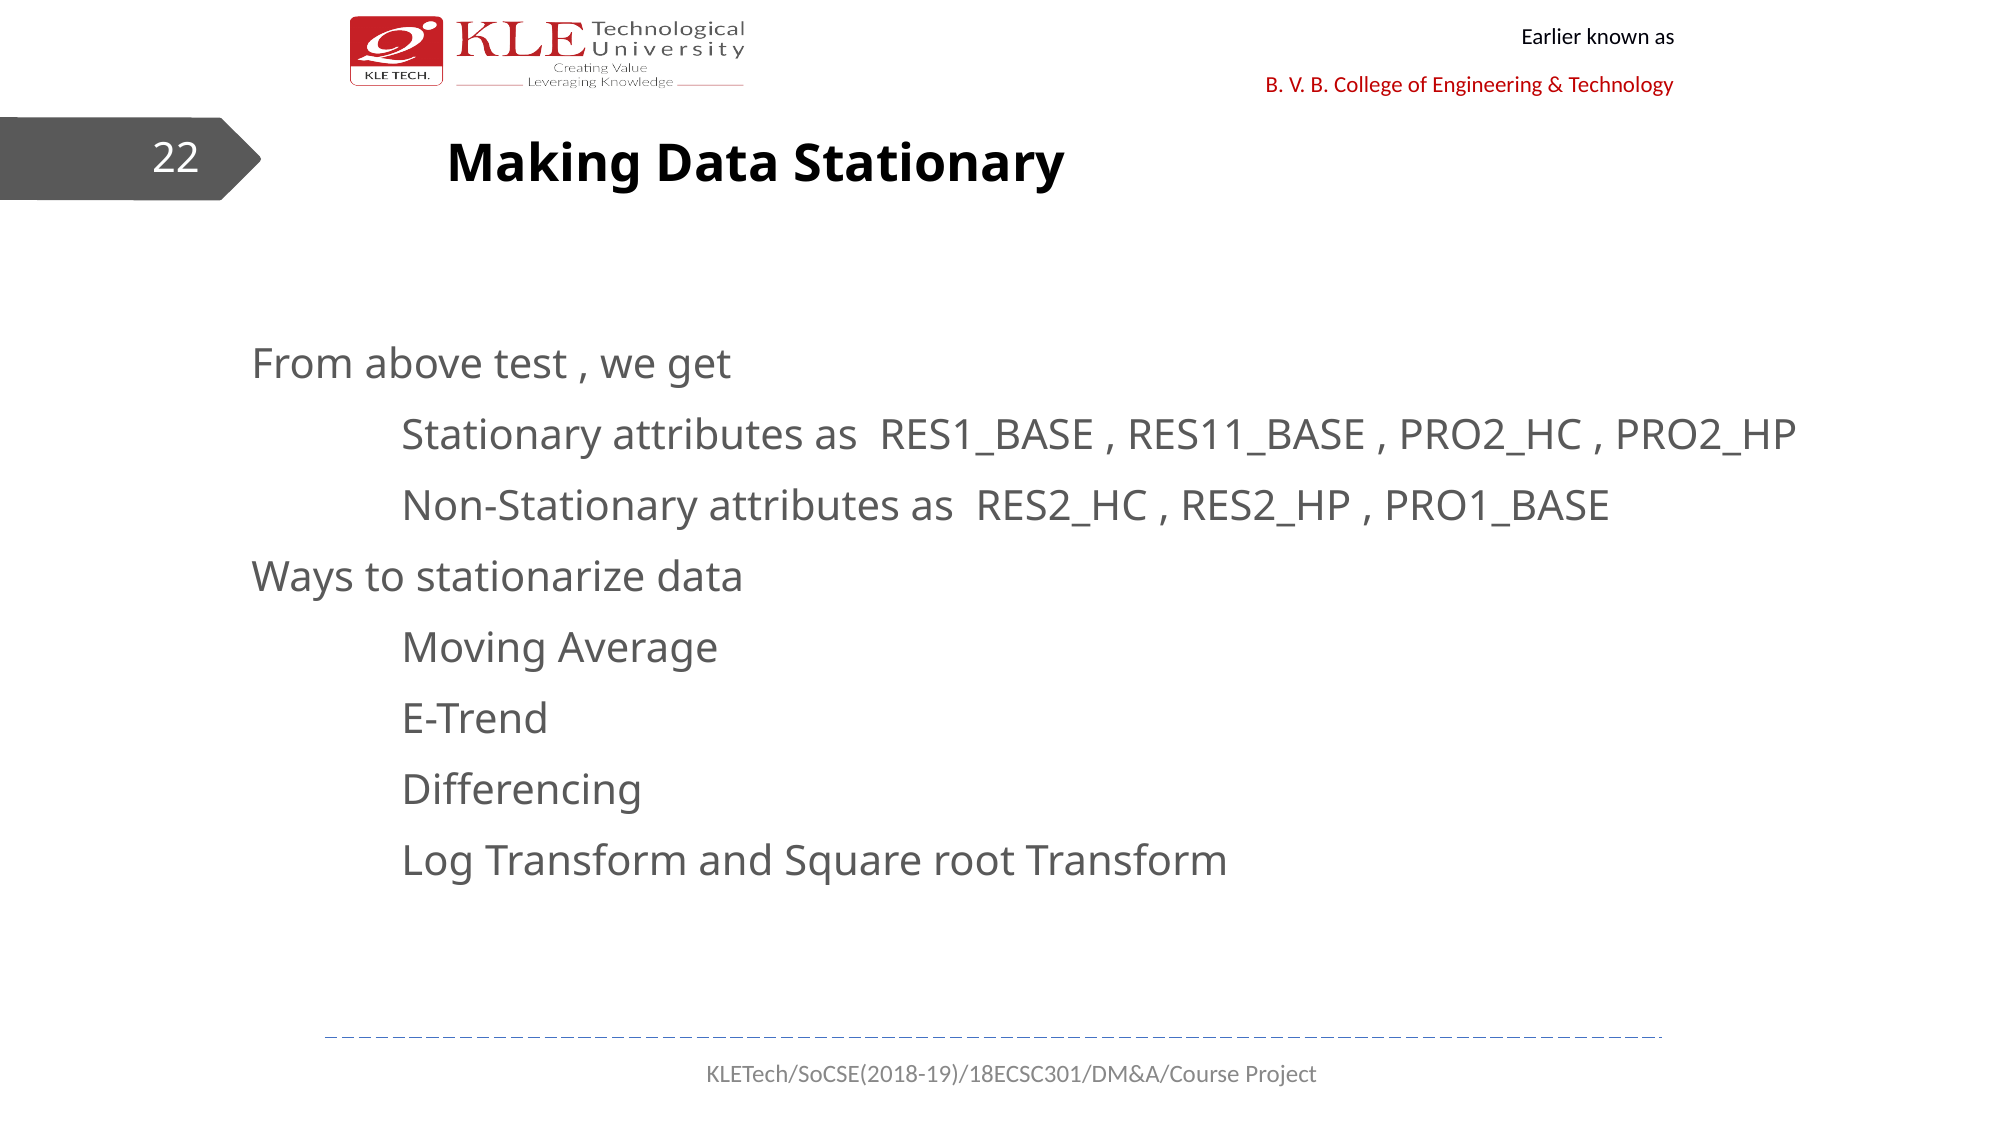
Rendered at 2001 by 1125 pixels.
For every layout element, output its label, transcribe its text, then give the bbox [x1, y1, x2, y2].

title Making Data Stationary [431, 122, 1569, 234]
text_box KLETech/SoCSE(2018-19)/18ECSC301/DM&A/Course Project [650, 1046, 1375, 1103]
slide_number ‹#› [87, 129, 216, 190]
list From above test , we get Stationary attributes as RES1_BASE , RES11_BASE , PRO2_HC , PRO2_HP Non-Stationary attributes as RES2_HC , RES2_HP , PRO1_BASE Ways to stationarize data Moving Average E-Trend Differencing Log Transform and Square root Transform [236, 329, 1888, 1042]
picture [349, 12, 749, 90]
text_box Earlier known as B. V. B. College of Engineering & Technology [1063, 21, 1675, 88]
